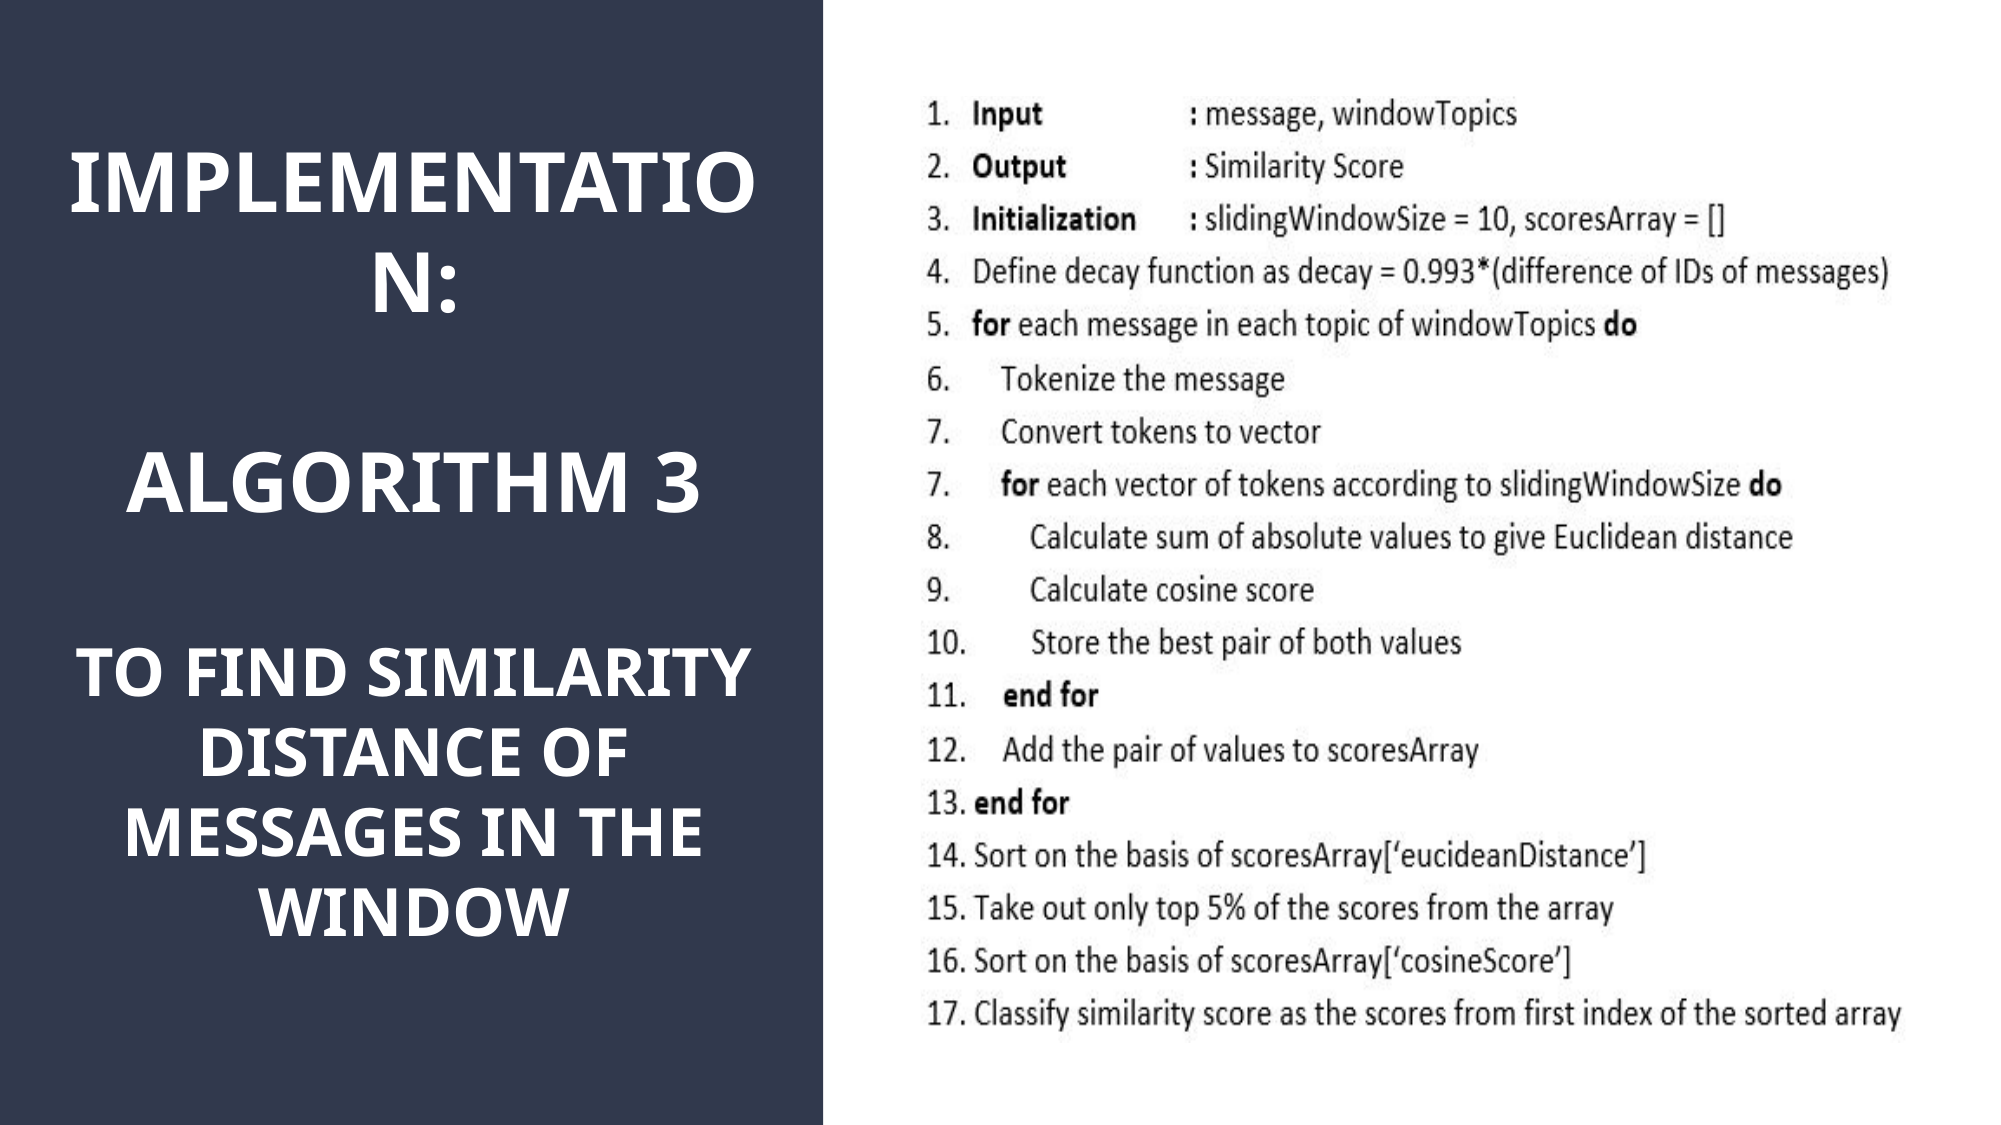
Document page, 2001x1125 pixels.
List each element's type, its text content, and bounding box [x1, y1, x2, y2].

title IMPLEMENTATION: ALGORITHM 3 TO FIND SIMILARITY DISTANCE OF MESSAGES IN THE WINDOW [16, 109, 813, 1080]
picture [920, 96, 1909, 1044]
